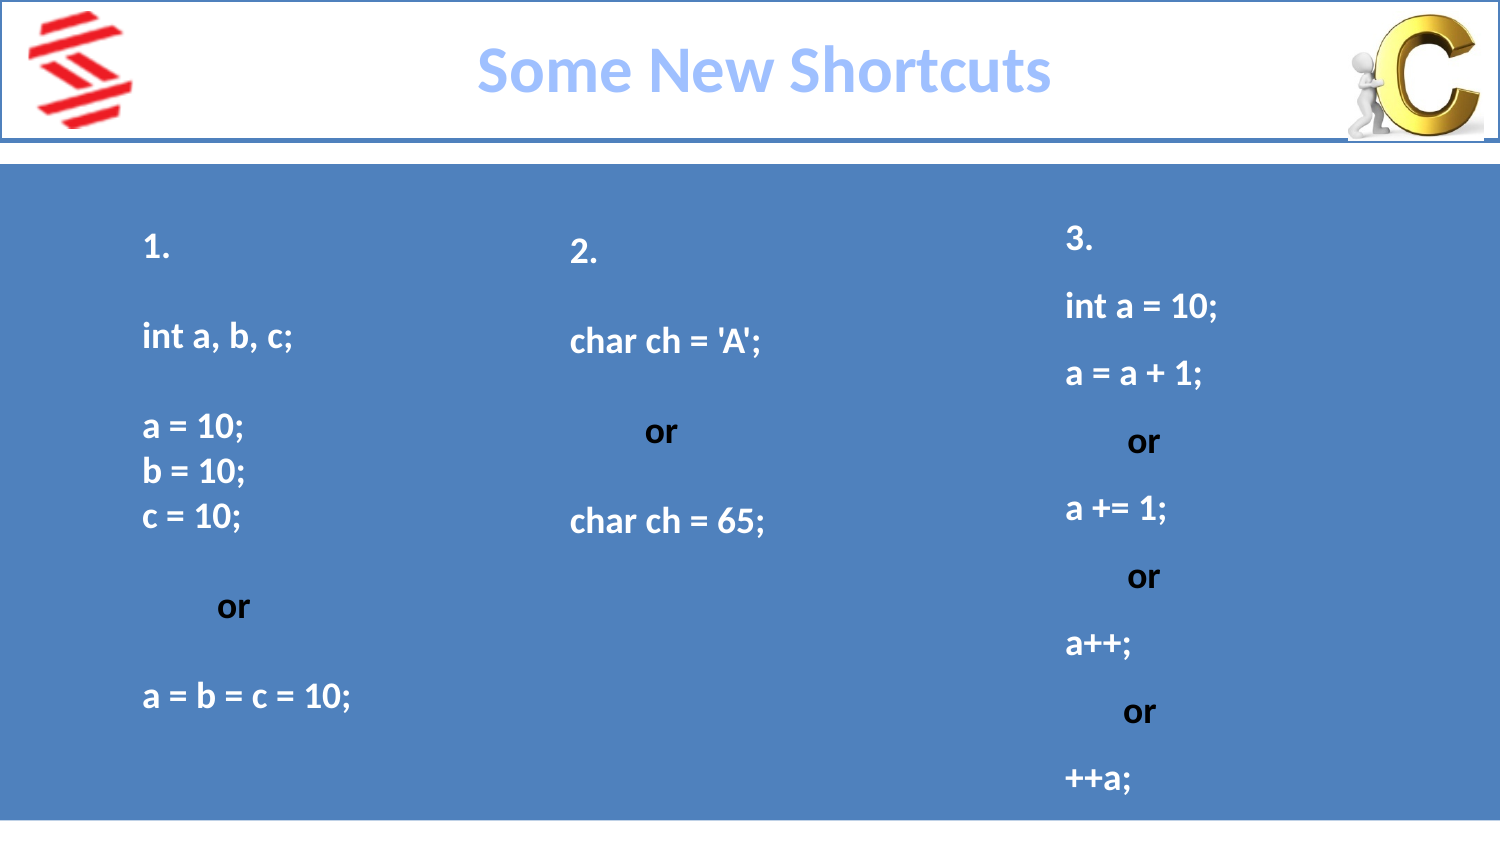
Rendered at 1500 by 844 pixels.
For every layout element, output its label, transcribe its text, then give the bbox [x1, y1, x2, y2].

text_box int a, b, c; a = 10; b = 10; c = 10; or a = b = c = 10; [52, 213, 420, 724]
text_box int a = 10; a = a + 1; or a += 1; or a++; or ++a; [975, 205, 1471, 844]
picture [1348, 11, 1484, 141]
title Some New Shortcuts [0, 0, 1500, 143]
picture [23, 11, 141, 130]
text_box char ch = 'A'; or char ch = 65; [555, 218, 975, 549]
text_box [0, 162, 1500, 822]
